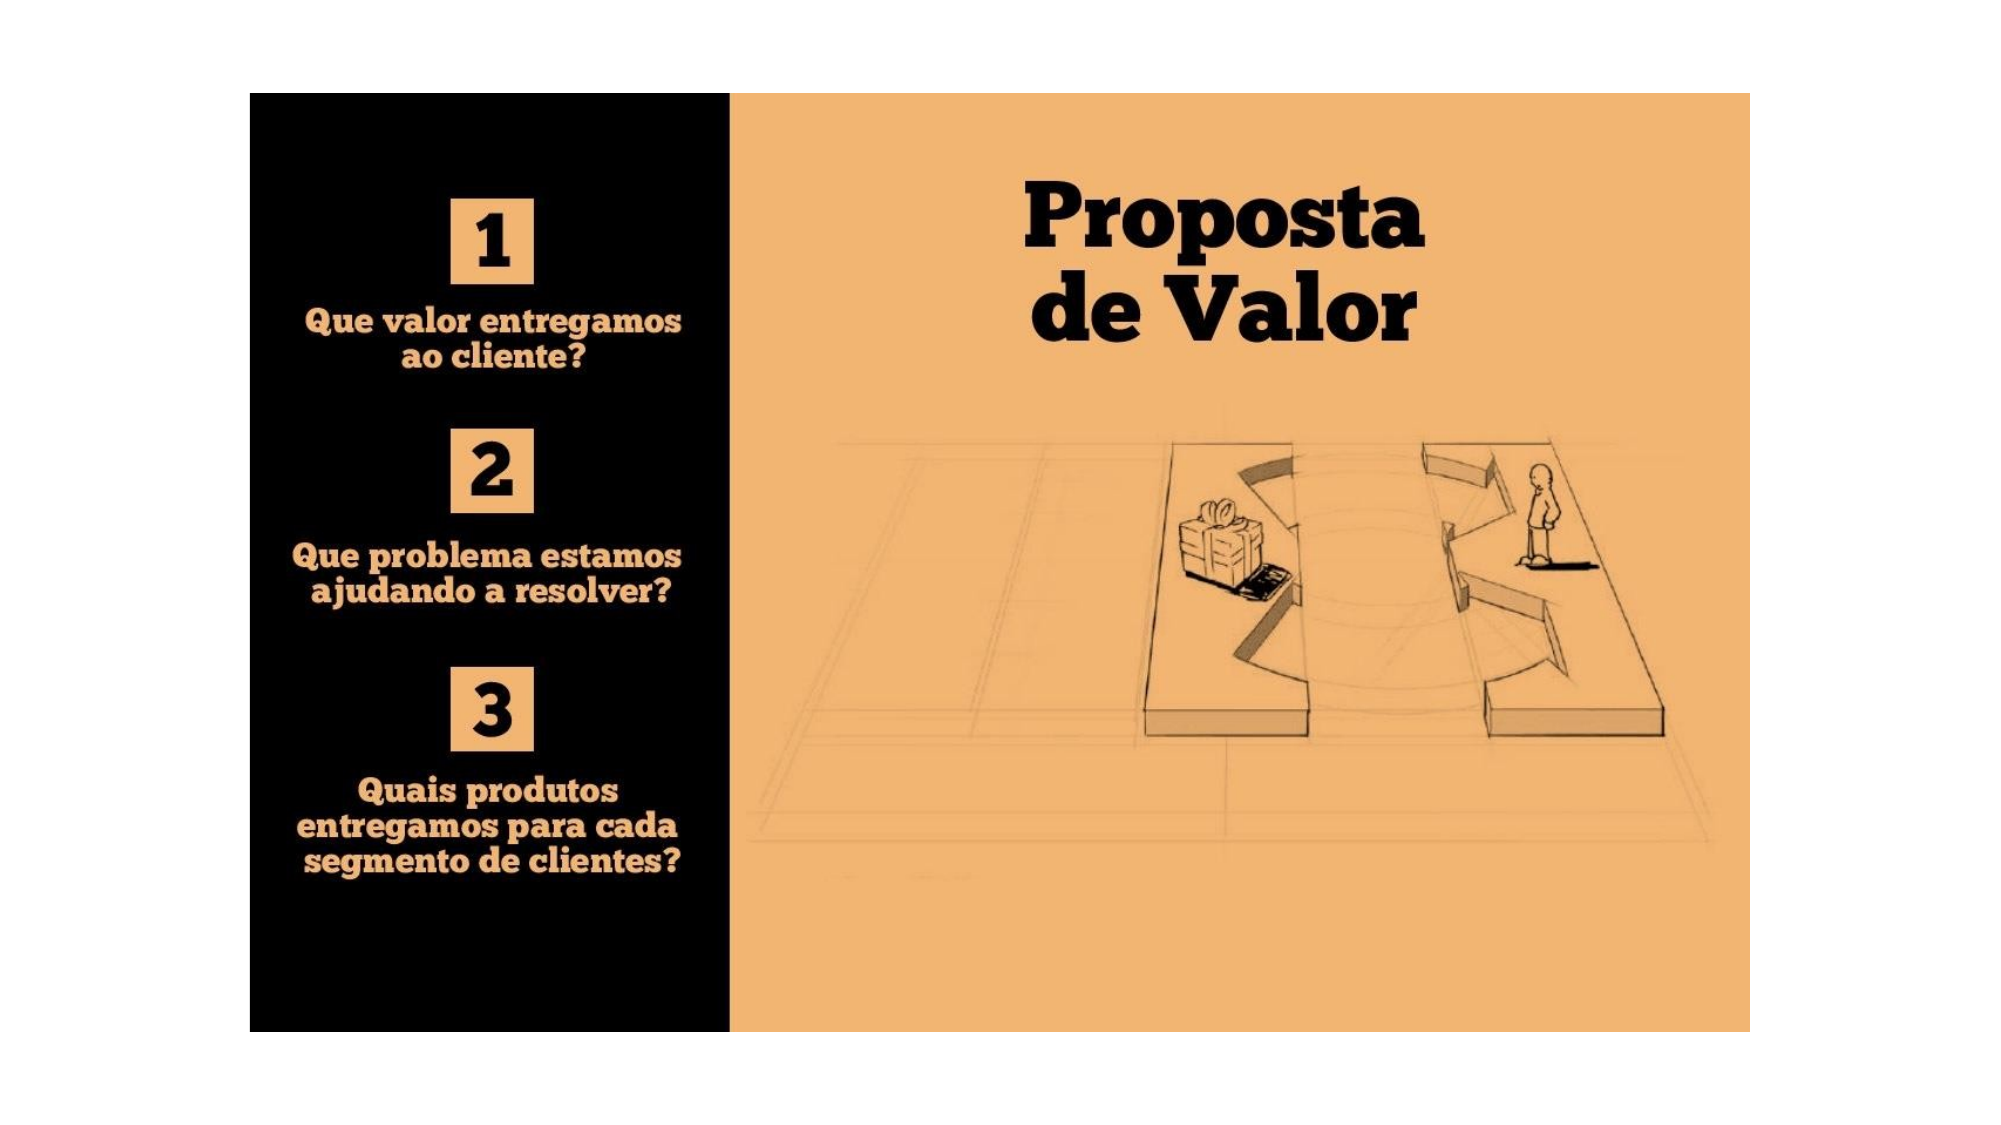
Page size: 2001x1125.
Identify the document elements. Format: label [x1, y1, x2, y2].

text_box [249, 93, 1750, 1032]
